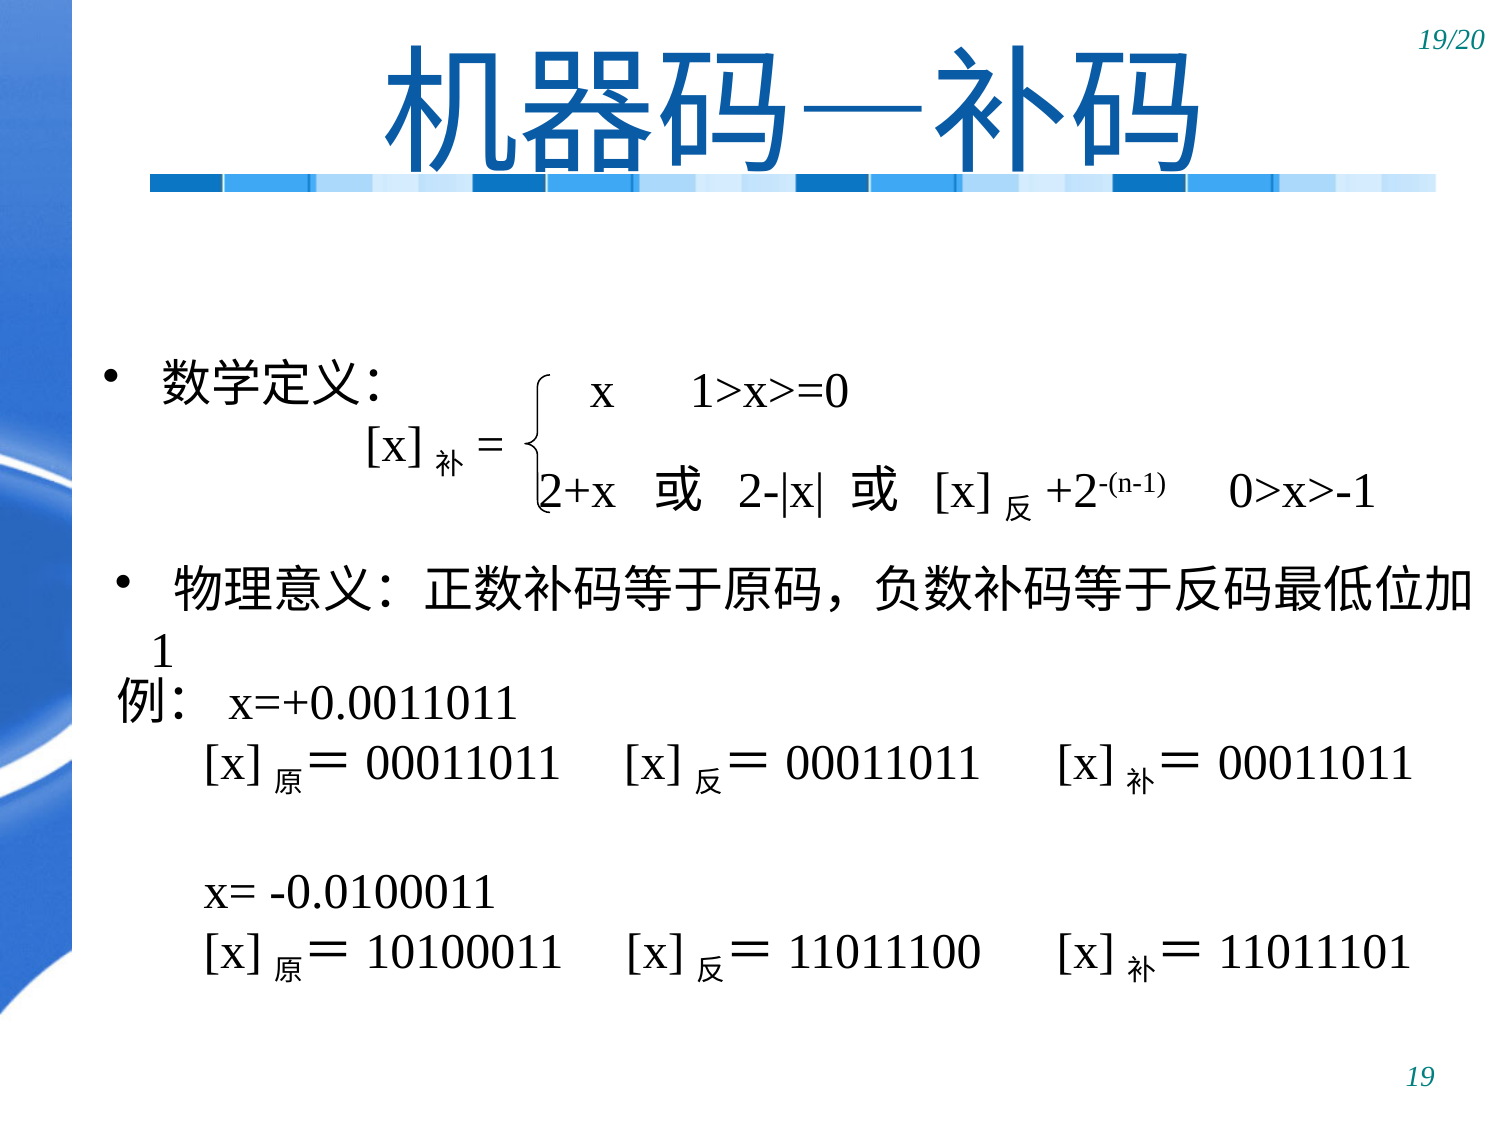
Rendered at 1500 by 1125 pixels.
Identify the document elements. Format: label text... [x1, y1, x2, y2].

text_box 例：x=+0.0011011 [x]原＝00011011 [x]反＝00011011 [x]补＝00011011 x= -0.0100011 [x]原＝10100011 [x]反＝11011100 [x]补＝11011101 [101, 662, 1429, 994]
picture [0, 0, 72, 1038]
text_box 2+x 或 2-|x| 或 [x]反+2-(n-1) 0>x>-1 [523, 449, 1392, 533]
picture [150, 175, 1453, 192]
text_box [525, 374, 550, 449]
text_box x 1>x>=0 [575, 349, 940, 425]
title 机器码—补码 [88, 37, 1500, 175]
text_box 物理意义：正数补码等于原码，负数补码等于反码最低位加1 [99, 549, 1500, 685]
text_box 数学定义： [x]补= [87, 344, 520, 488]
